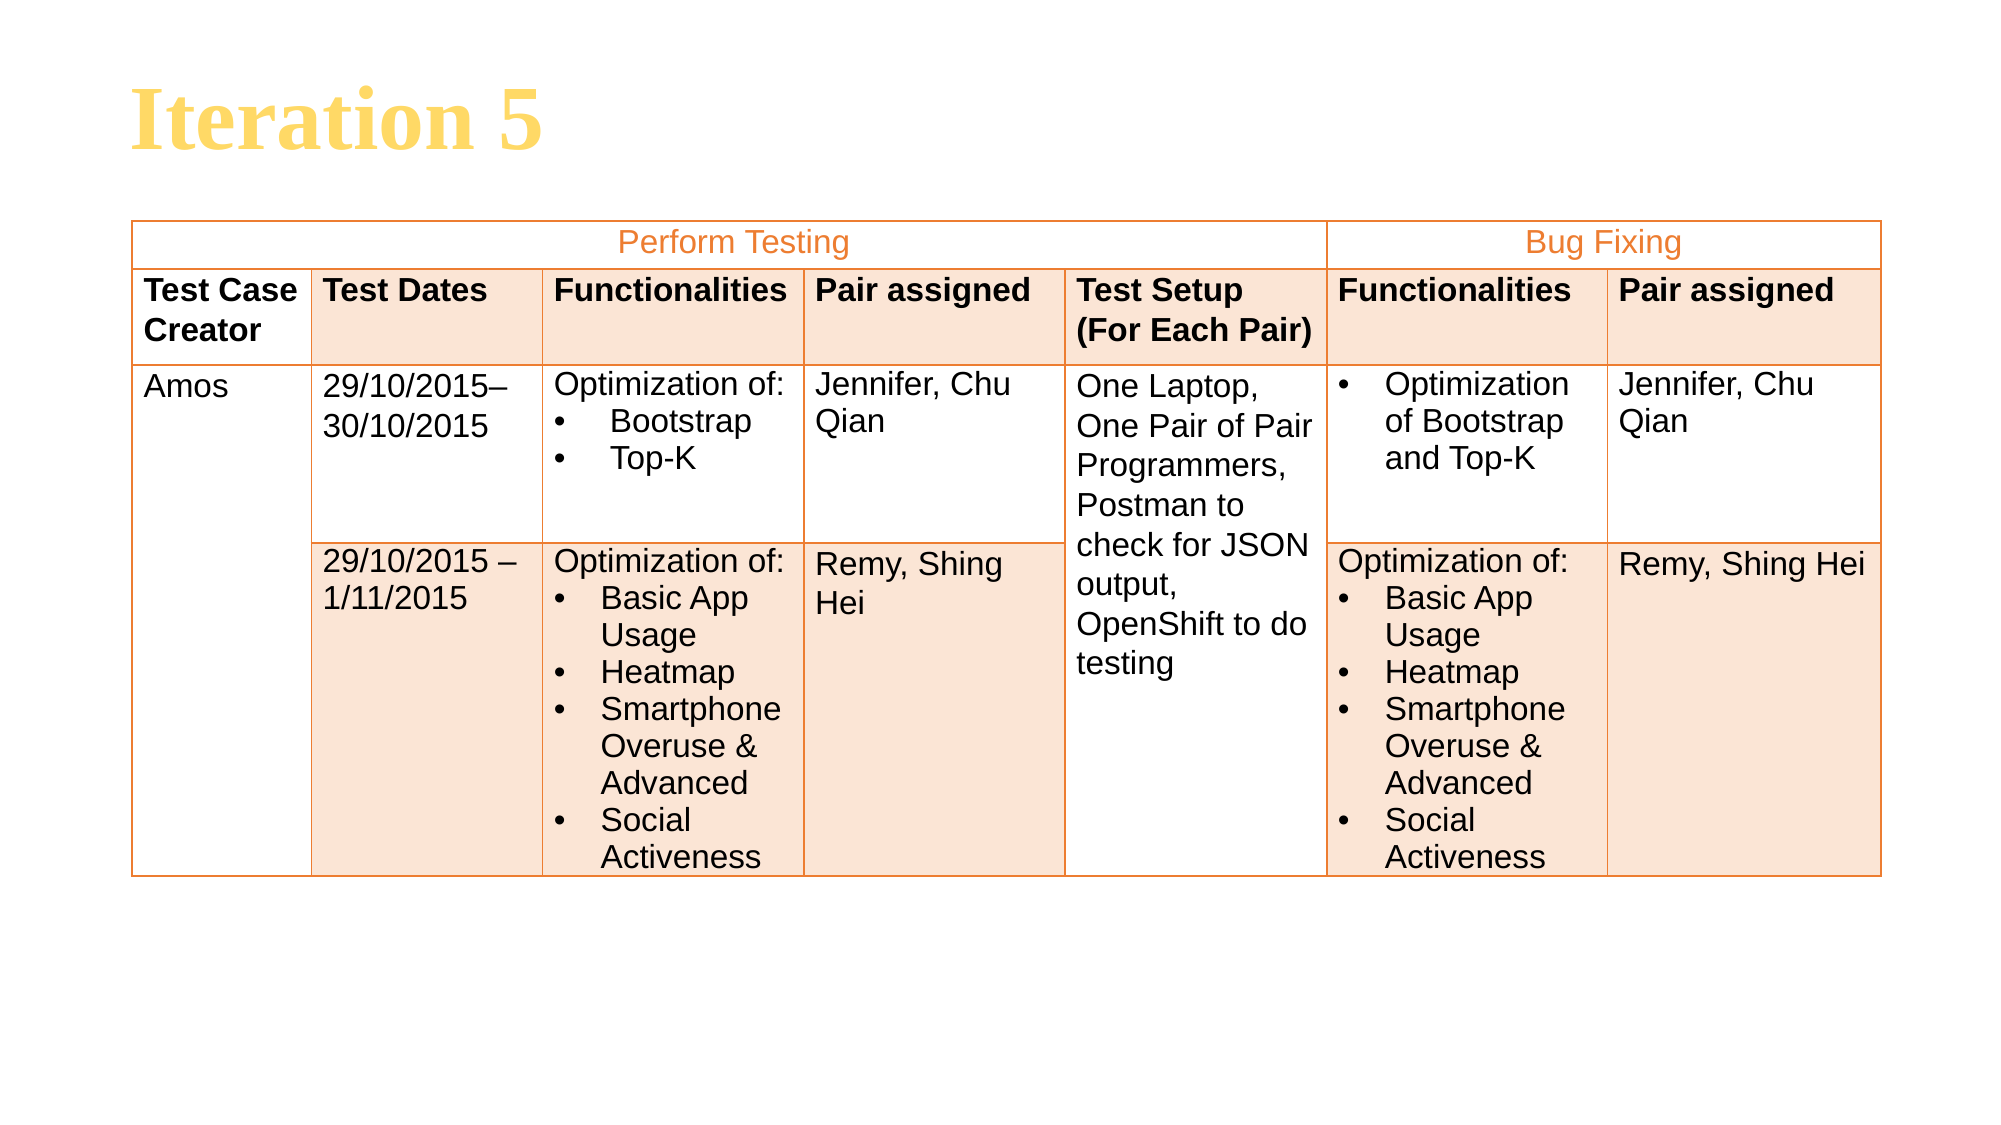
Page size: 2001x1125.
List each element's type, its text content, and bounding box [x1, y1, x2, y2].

table_cell Optimization of Bootstrap and Top-K [1328, 366, 1607, 542]
table_cell One Laptop, One Pair of Pair Programmers, Postman to check for JSON output, OpenShift to do testing [1066, 366, 1326, 875]
table_cell Remy, Shing Hei [1608, 544, 1880, 875]
table_header Perform Testing [133, 222, 1326, 268]
table_cell Optimization of: Basic App Usage Heatmap Smartphone Overuse & Advanced Social Activeness [543, 544, 803, 875]
text_box Iteration 5 [114, 50, 790, 176]
table_cell Optimization of: Basic App Usage Heatmap Smartphone Overuse & Advanced Social Activeness [1328, 544, 1607, 875]
table_cell Test Setup (For Each Pair) [1066, 270, 1326, 364]
table_cell Optimization of: Bootstrap Top-K [543, 366, 803, 542]
table_cell Pair assigned [1608, 270, 1880, 364]
table_header Bug Fixing [1328, 222, 1880, 268]
table_cell 29/10/2015– 30/10/2015 [312, 366, 542, 542]
table_cell Jennifer, Chu Qian [1608, 366, 1880, 542]
table_cell Jennifer, Chu Qian [805, 366, 1064, 542]
table_cell Test Case Creator [133, 270, 311, 364]
table_cell Amos [133, 366, 311, 875]
table_cell 29/10/2015 – 1/11/2015 [312, 544, 542, 875]
table_cell Pair assigned [805, 270, 1064, 364]
table_cell Remy, Shing Hei [805, 544, 1064, 875]
table_cell Functionalities [543, 270, 803, 364]
table_cell Test Dates [312, 270, 542, 364]
table_cell Functionalities [1328, 270, 1607, 364]
